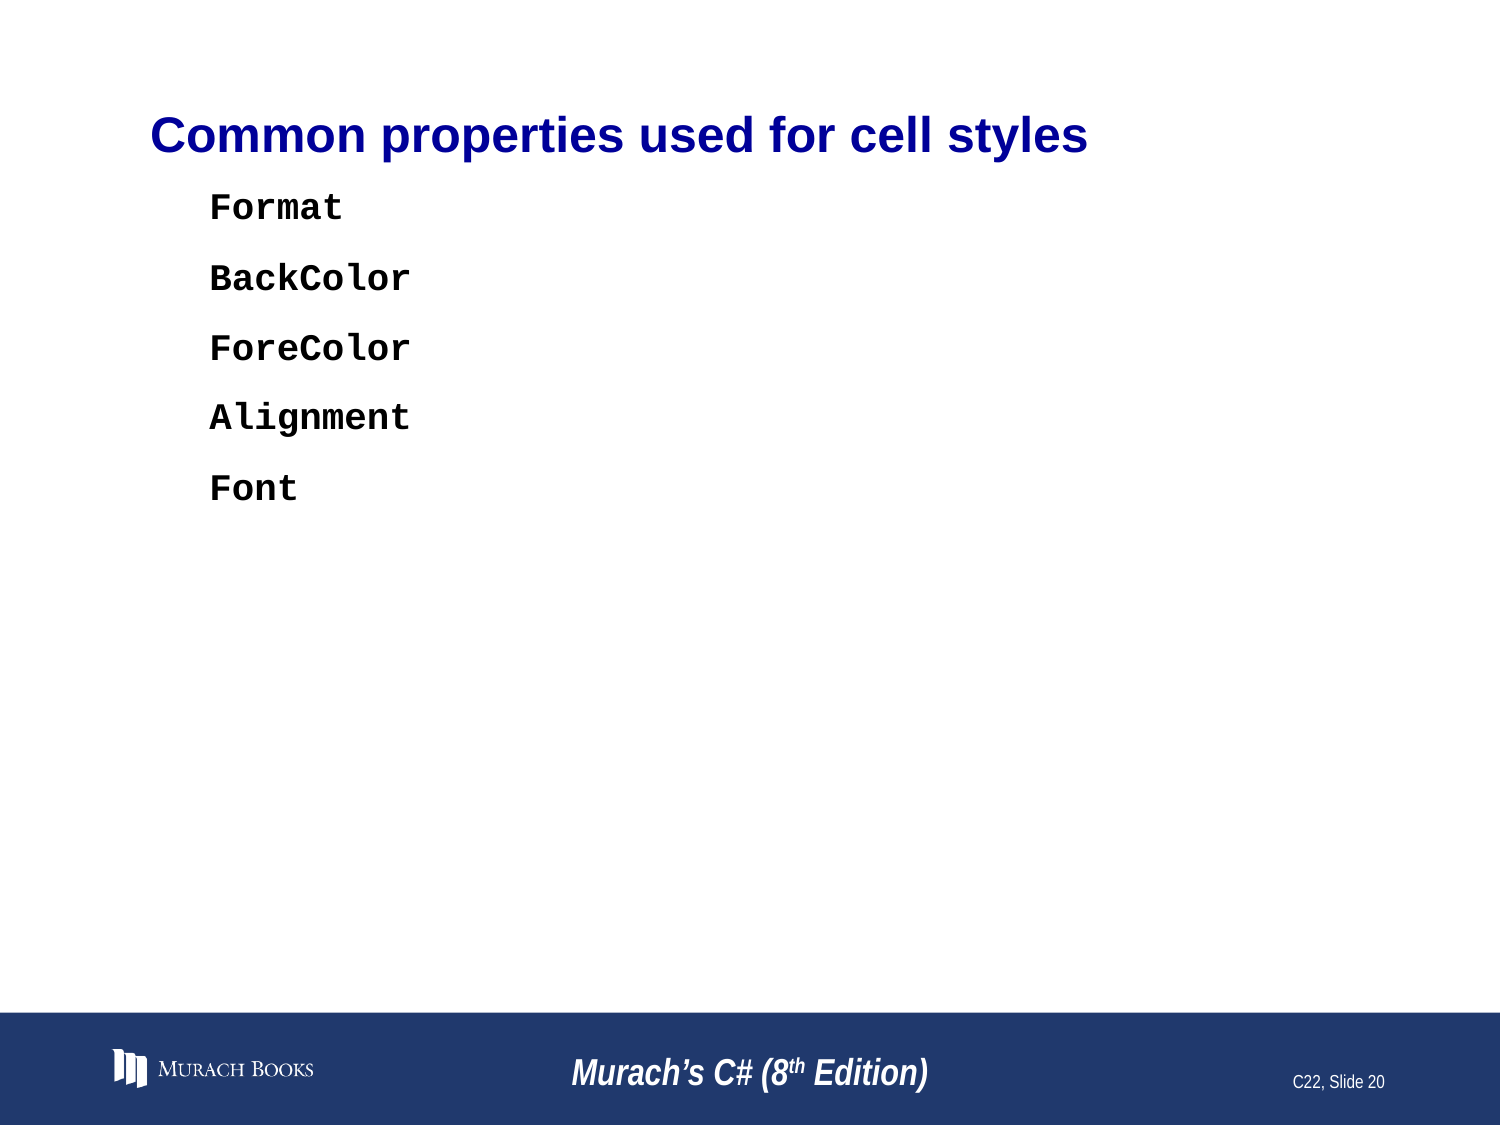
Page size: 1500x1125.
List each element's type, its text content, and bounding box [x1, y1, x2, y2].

slide_number Murach’s C# (8th Edition) [450, 1025, 1050, 1100]
title Common properties used for cell styles [150, 102, 1350, 164]
slide_number C22, Slide 20 [1087, 1025, 1400, 1100]
footer [12, 1025, 450, 1100]
list Format BackColor ForeColor Alignment Font [137, 174, 1350, 975]
